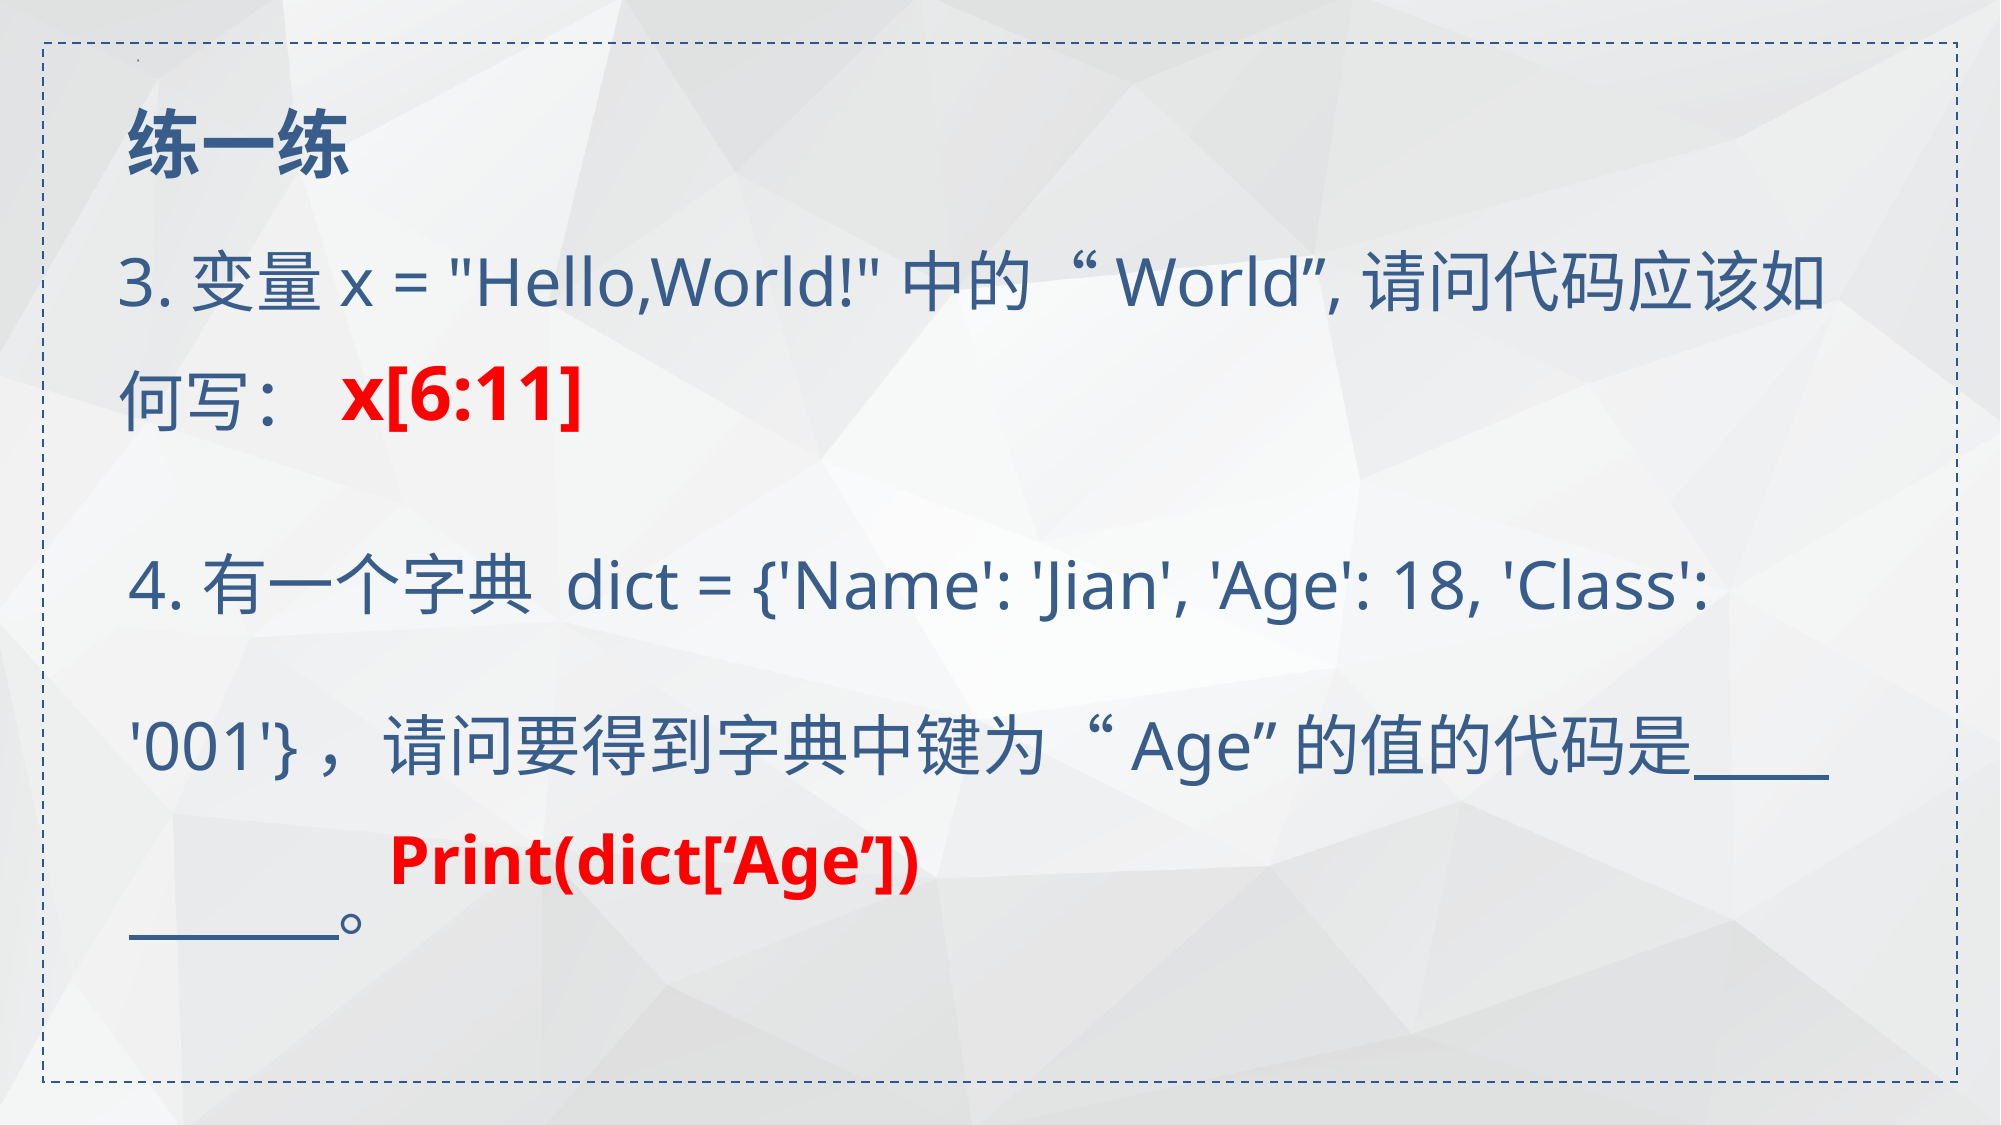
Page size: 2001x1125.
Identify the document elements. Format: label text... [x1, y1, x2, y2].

picture [0, 0, 2000, 1125]
text_box x[6:11] [326, 338, 711, 446]
text_box 4.有一个字典 dict = {'Name': 'Jian', 'Age': 18, 'Class': '001'}，请问要得到字典中键为“Age”的值的代码是 。 [113, 456, 1851, 1111]
title 3.变量x = "Hello,World!"中的“World”,请问代码应该如何写： [103, 192, 1892, 356]
text_box 练一练 [111, 89, 367, 192]
